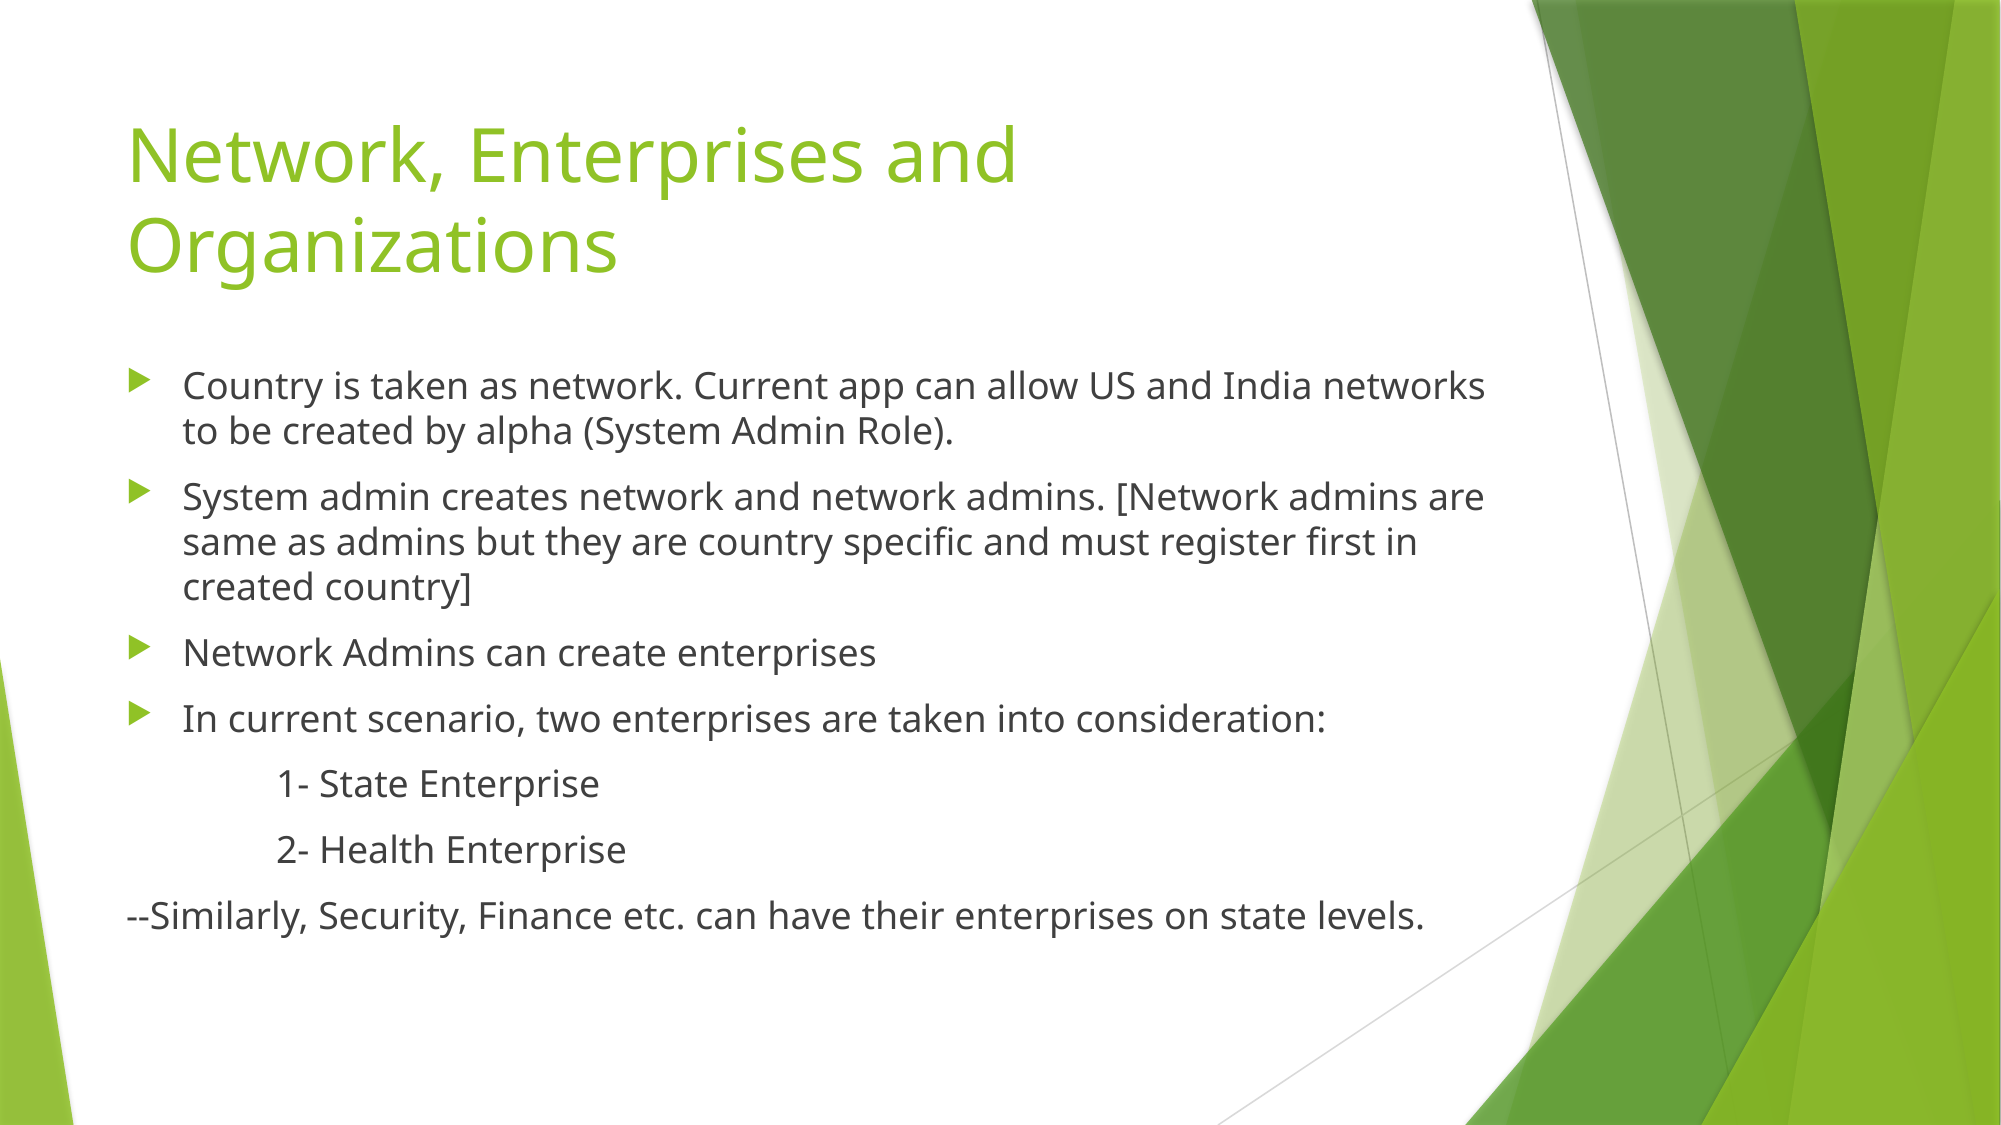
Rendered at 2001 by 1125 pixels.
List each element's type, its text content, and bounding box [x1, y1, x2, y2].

title Network, Enterprises and Organizations [111, 99, 1522, 317]
list Country is taken as network. Current app can allow US and India networks to be created by alpha (System Admin Role). System admin creates network and network admins. [Network admins are same as admins but they are country specific and must register first in created country] Network Admins can create enterprises In current scenario, two enterprises are taken into consideration: 1- State Enterprise 2- Health Enterprise --Similarly, Security, Finance etc. can have their enterprises on state levels. [111, 354, 1522, 992]
